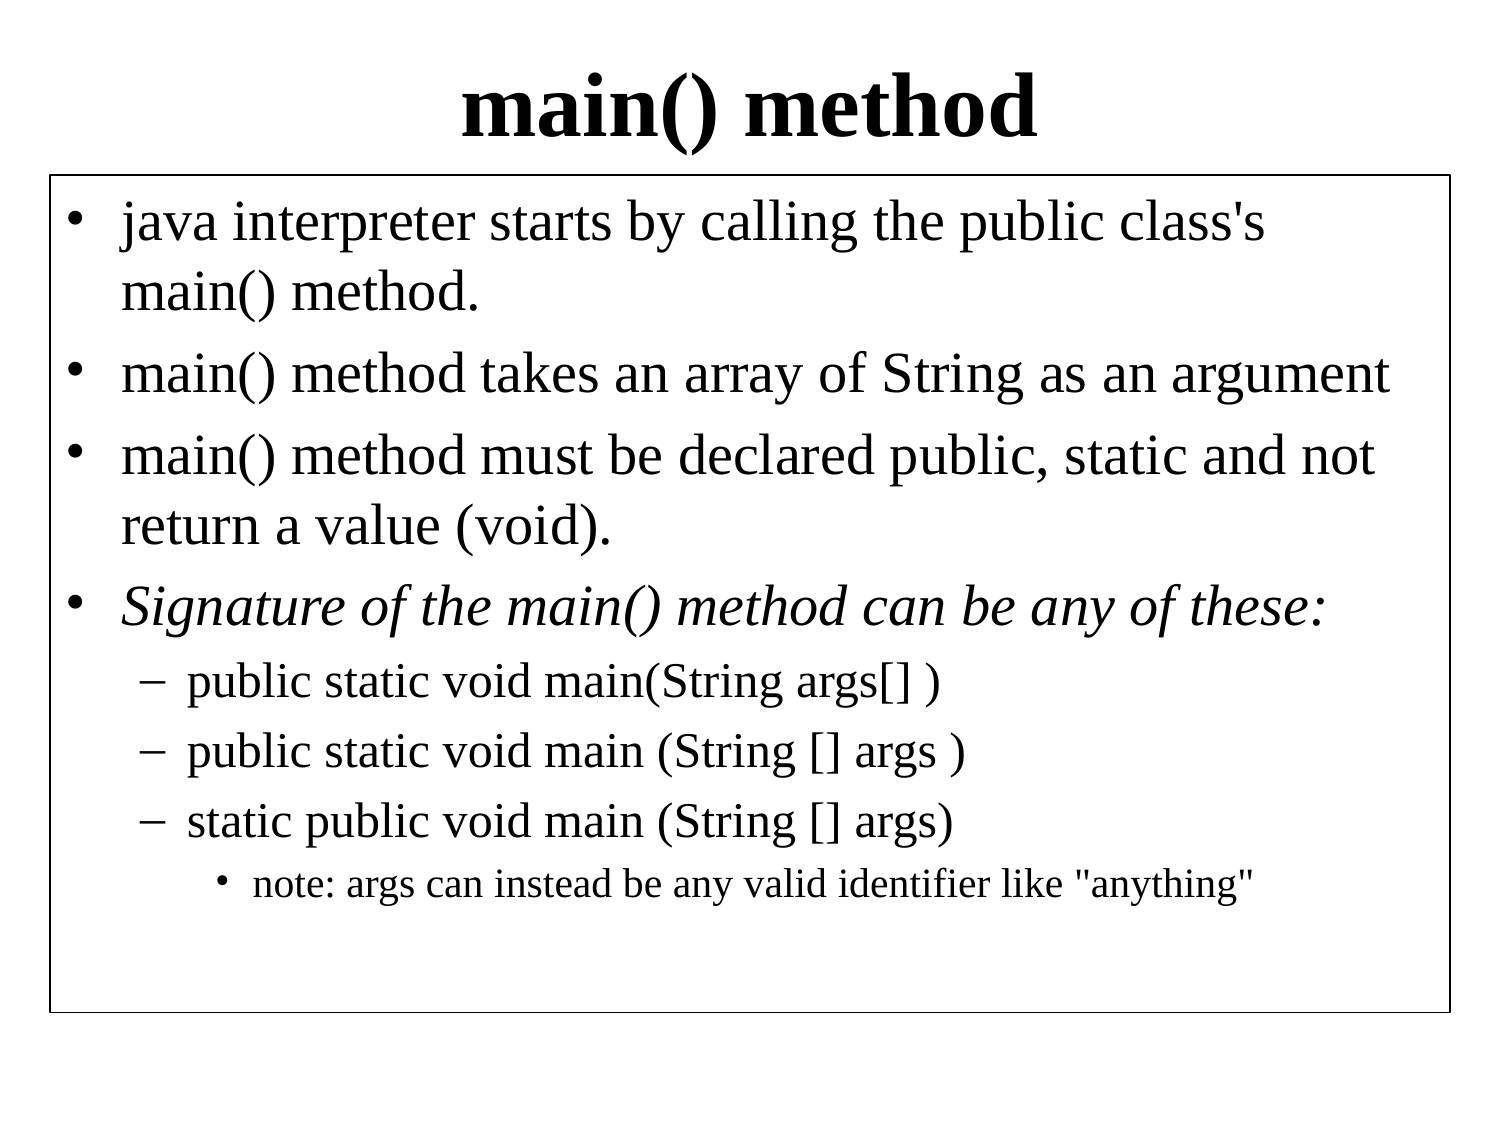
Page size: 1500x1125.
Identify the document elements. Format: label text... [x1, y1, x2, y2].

title main() method [112, 50, 1388, 150]
list java interpreter starts by calling the public class's main() method. main() method takes an array of String as an argument main() method must be declared public, static and not return a value (void). Signature of the main() method can be any of these: public static void main(String args[] ) public static void main (String [] args ) static public void main (String [] args) note: args can instead be any valid identifier like "anything" [50, 174, 1450, 1013]
